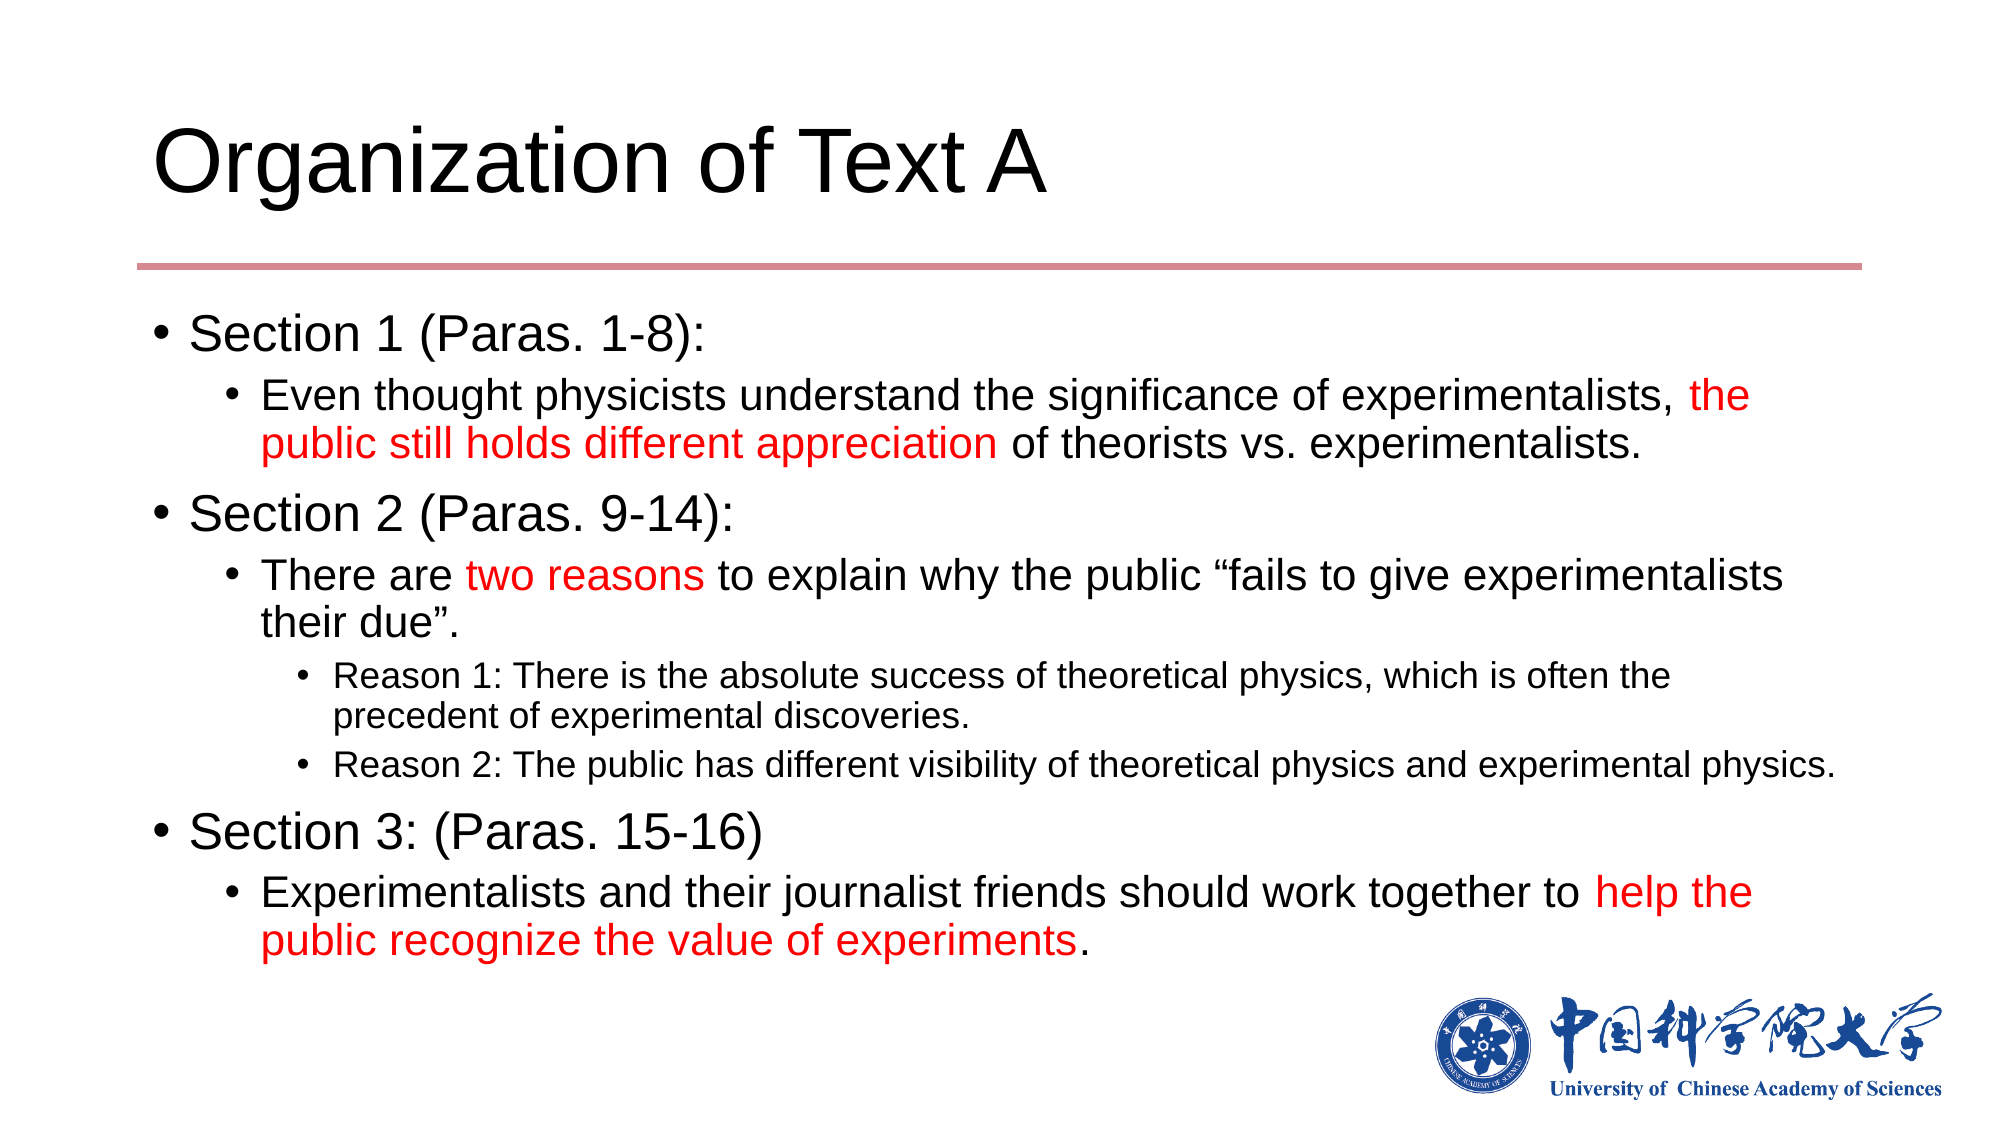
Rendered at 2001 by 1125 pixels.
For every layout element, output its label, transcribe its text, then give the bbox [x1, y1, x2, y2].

picture [1435, 993, 1942, 1100]
title Organization of Text A [137, 59, 1863, 267]
list Section 1 (Paras. 1-8): Even thought physicists understand the significance of experimentalists, the public still holds different appreciation of theorists vs. experimentalists. Section 2 (Paras. 9-14): There are two reasons to explain why the public “fails to give experimentalists their due”. Reason 1: There is the absolute success of theoretical physics, which is often the precedent of experimental discoveries. Reason 2: The public has different visibility of theoretical physics and experimental physics. Section 3: (Paras. 15-16) Experimentalists and their journalist friends should work together to help the public recognize the value of experiments. [137, 299, 1863, 1014]
